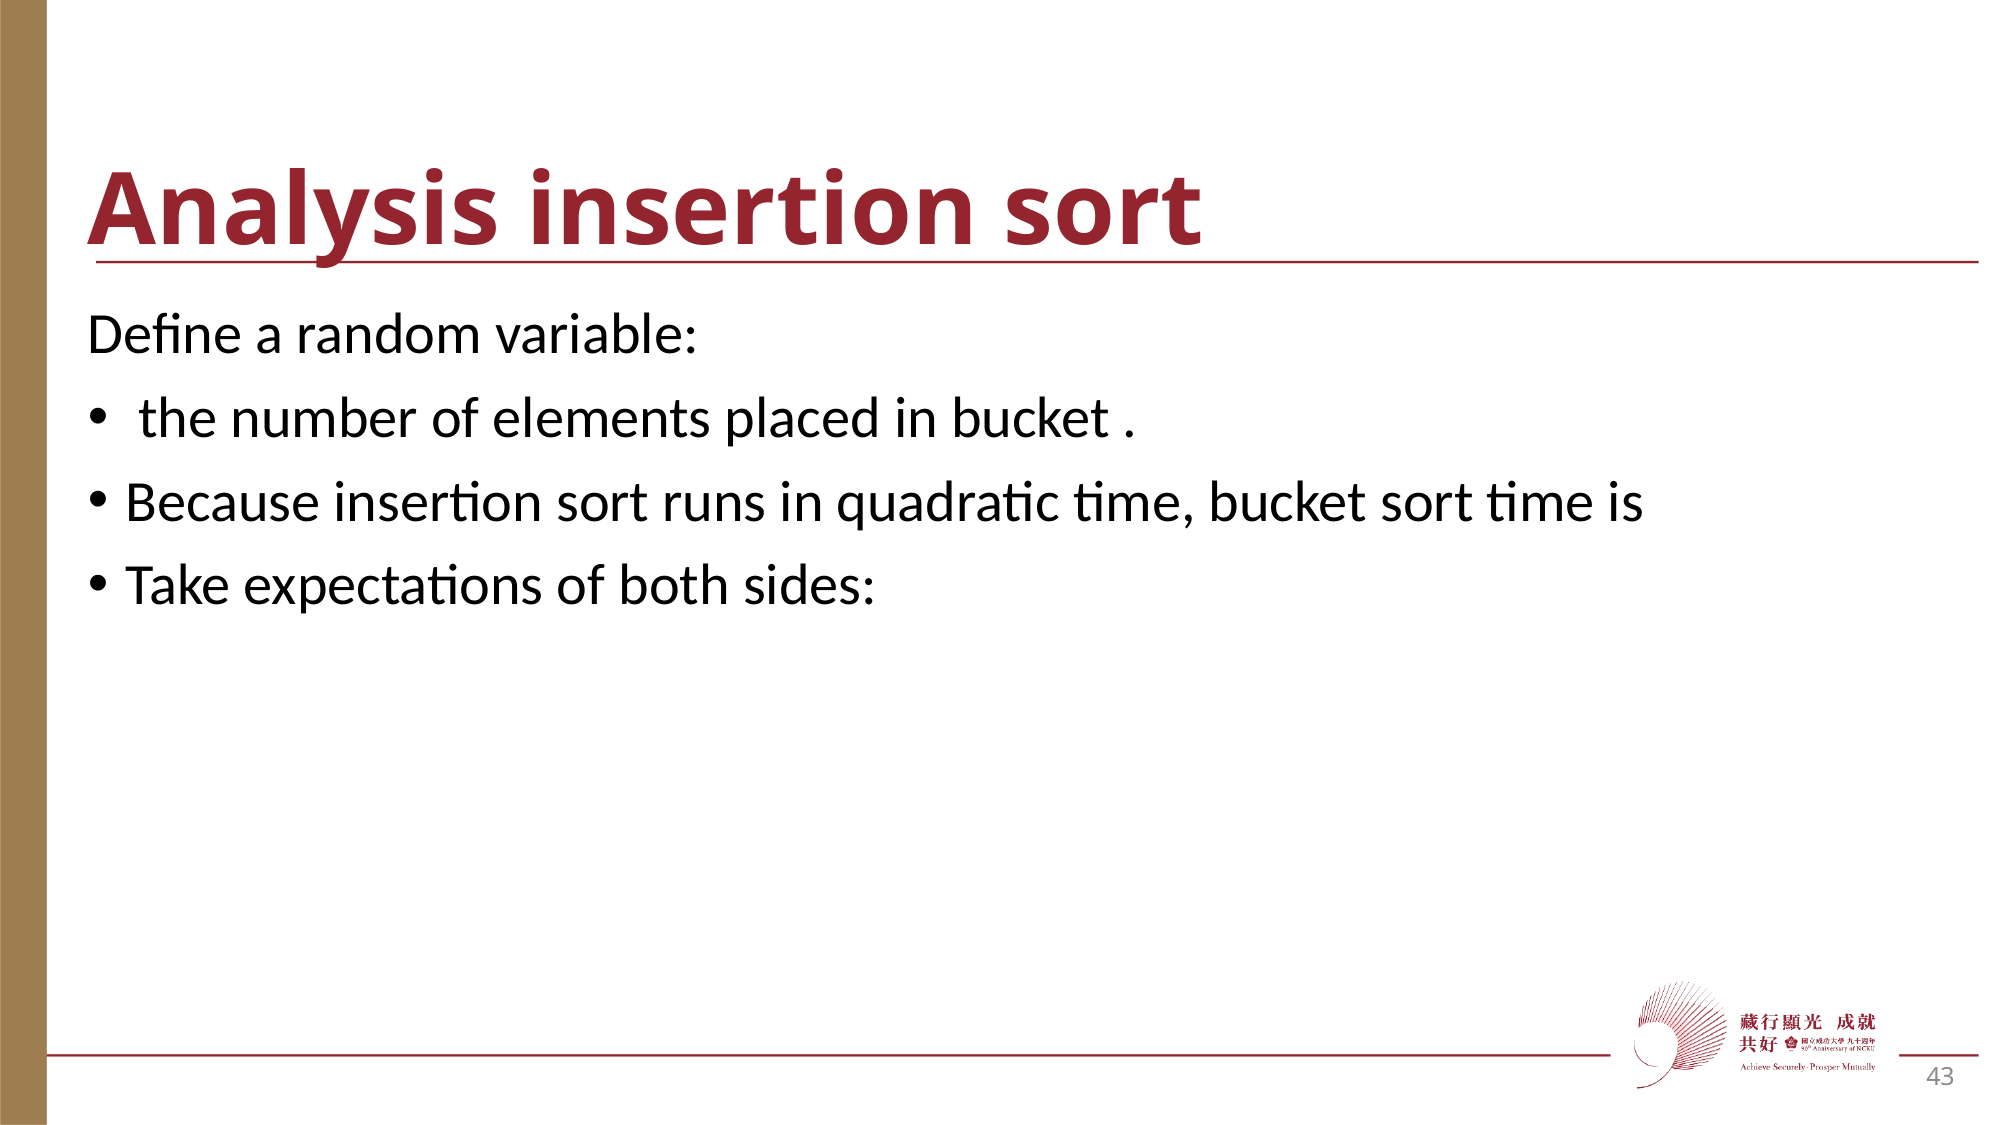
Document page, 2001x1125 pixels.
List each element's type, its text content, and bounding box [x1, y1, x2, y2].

picture [0, 0, 2000, 1125]
title Analysis insertion sort [72, 131, 1827, 274]
slide_number 43 [1880, 1047, 1970, 1108]
